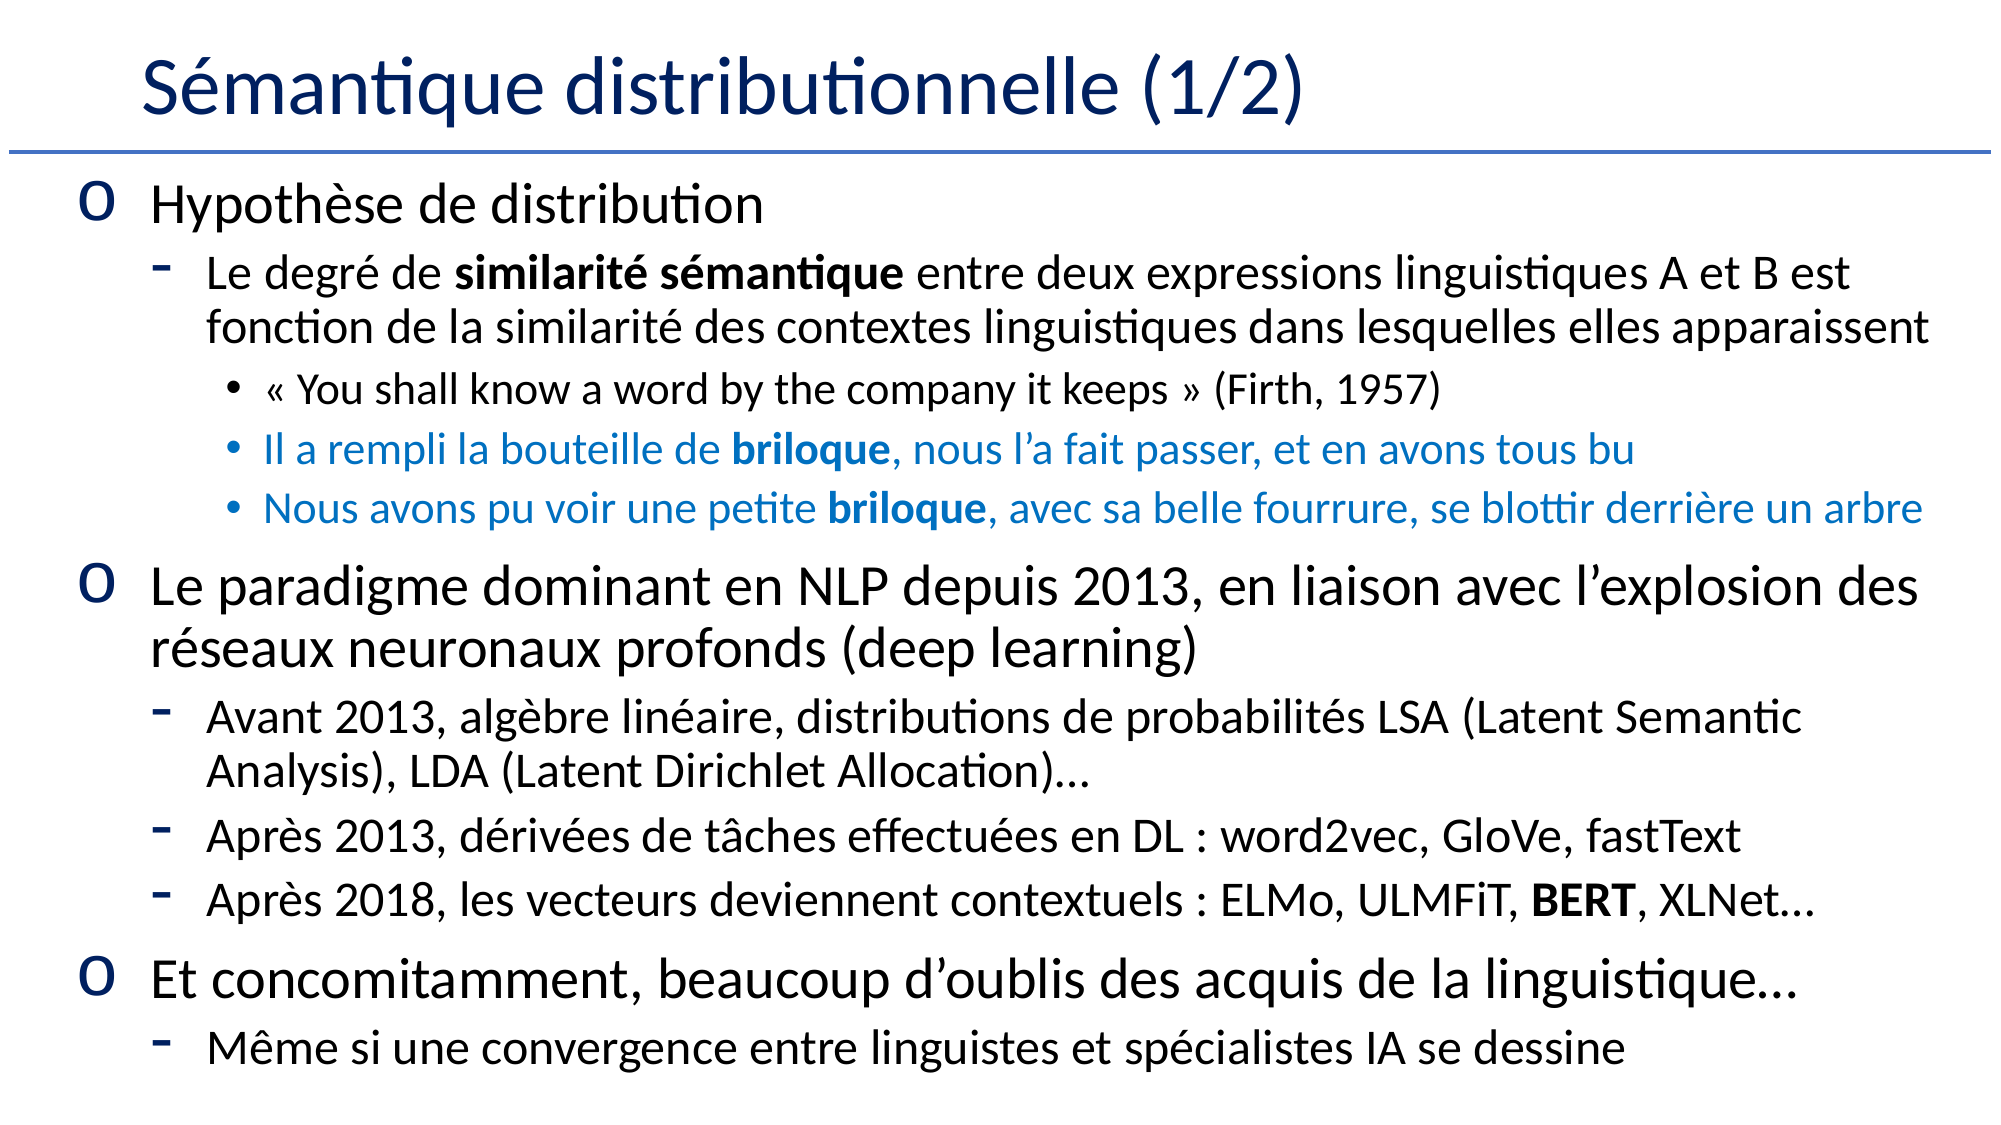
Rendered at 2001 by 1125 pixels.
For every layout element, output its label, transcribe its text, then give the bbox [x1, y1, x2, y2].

list Hypothèse de distribution Le degré de similarité sémantique entre deux expressions linguistiques A et B est fonction de la similarité des contextes linguistiques dans lesquelles elles apparaissent « You shall know a word by the company it keeps » (Firth, 1957) Il a rempli la bouteille de briloque, nous l’a fait passer, et en avons tous bu Nous avons pu voir une petite briloque, avec sa belle fourrure, se blottir derrière un arbre Le paradigme dominant en NLP depuis 2013, en liaison avec l’explosion des réseaux neuronaux profonds (deep learning) Avant 2013, algèbre linéaire, distributions de probabilités LSA (Latent Semantic Analysis), LDA (Latent Dirichlet Allocation)… Après 2013, dérivées de tâches effectuées en DL : word2vec, GloVe, fastText Après 2018, les vecteurs deviennent contextuels : ELMo, ULMFiT, BERT, XLNet… Et concomitamment, beaucoup d’oublis des acquis de la linguistique… Même si une convergence entre linguistes et spécialistes IA se dessine [60, 165, 1982, 1125]
title Sémantique distributionnelle (1/2) [126, 18, 1800, 158]
